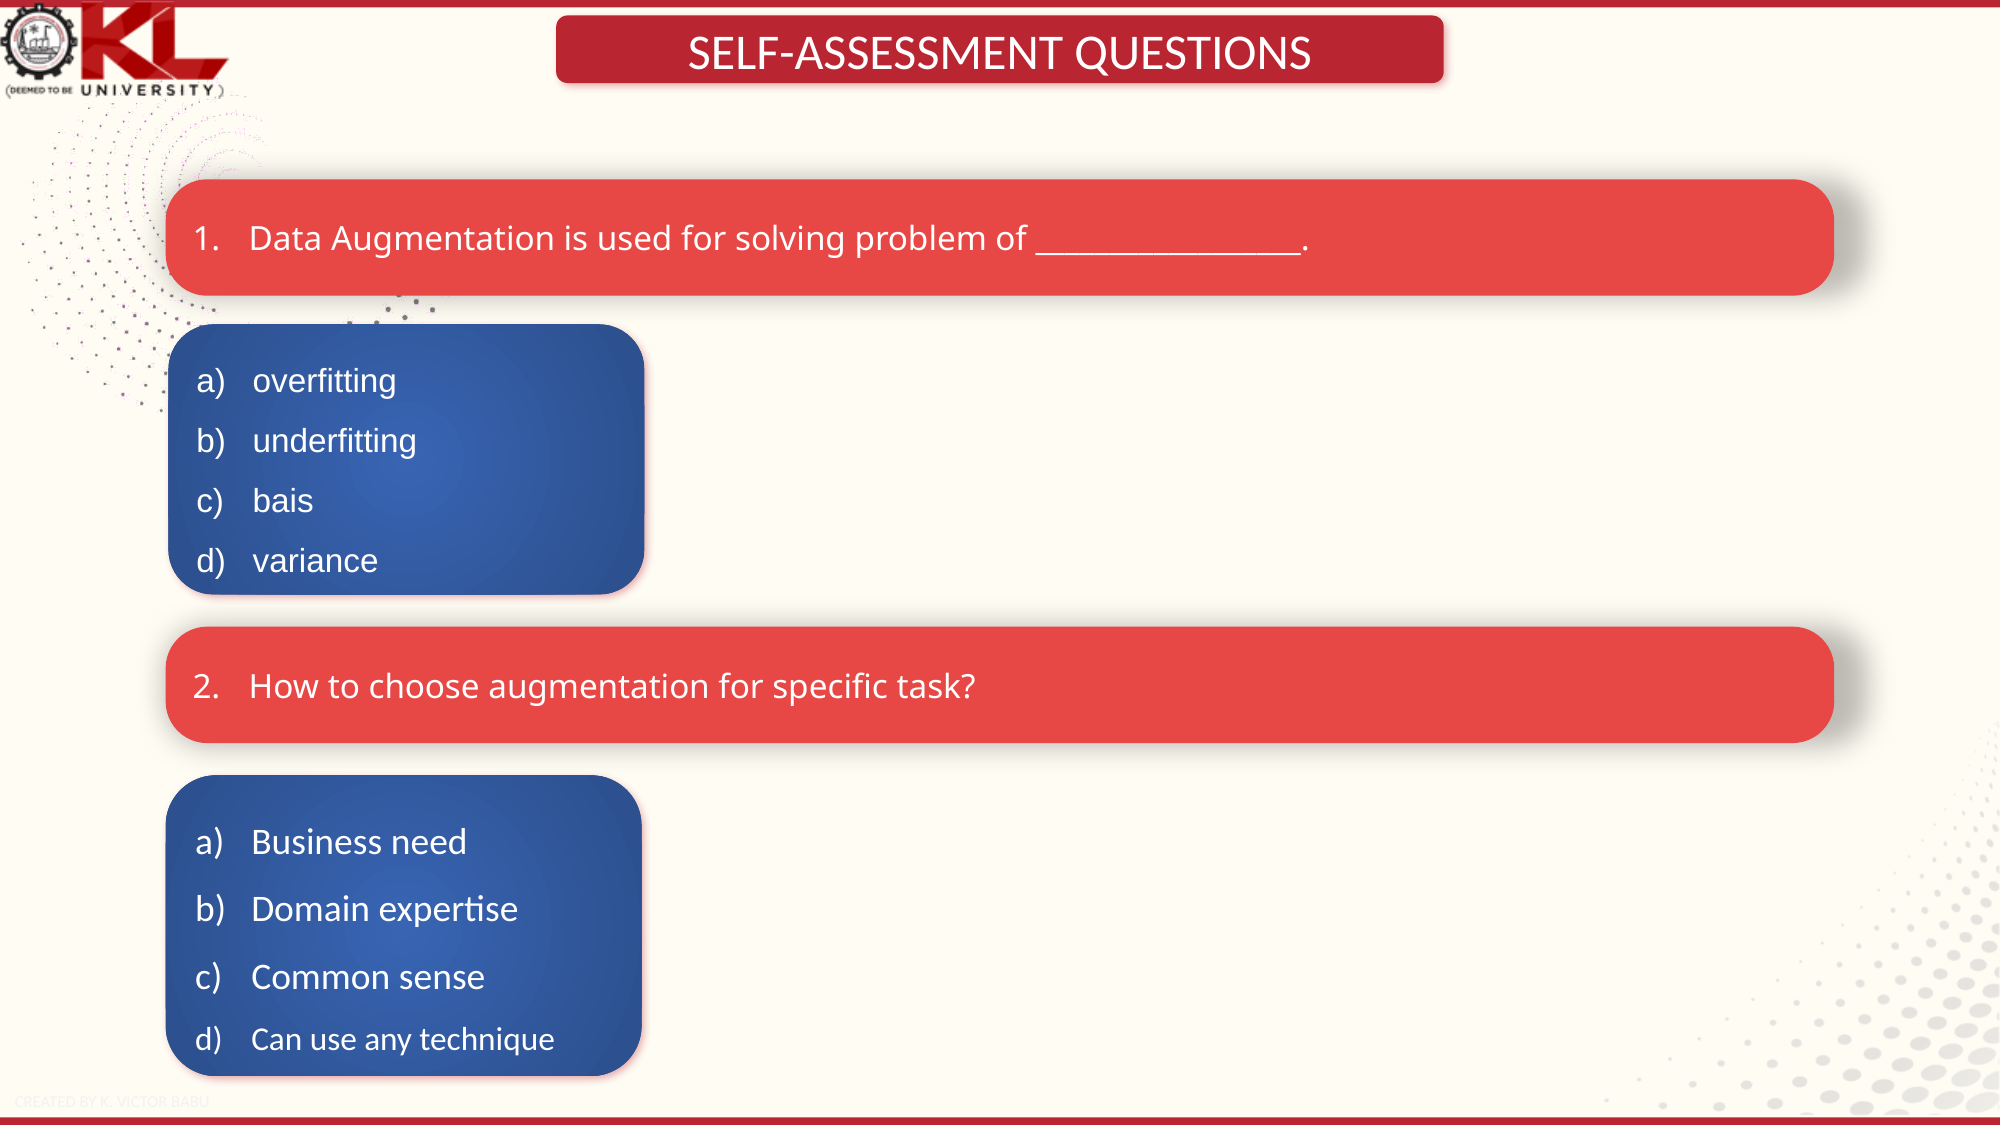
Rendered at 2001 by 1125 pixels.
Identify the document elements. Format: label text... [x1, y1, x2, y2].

text_box How to choose augmentation for specific task? [165, 626, 1835, 744]
picture [0, 0, 327, 99]
text_box SELF-ASSESSMENT QUESTIONS [554, 13, 1446, 86]
text_box Business need Domain expertise Common sense Can use any technique [163, 773, 644, 1079]
text_box overfitting underfitting bais variance [166, 322, 647, 597]
text_box Data Augmentation is used for solving problem of __________________. [165, 179, 1835, 296]
